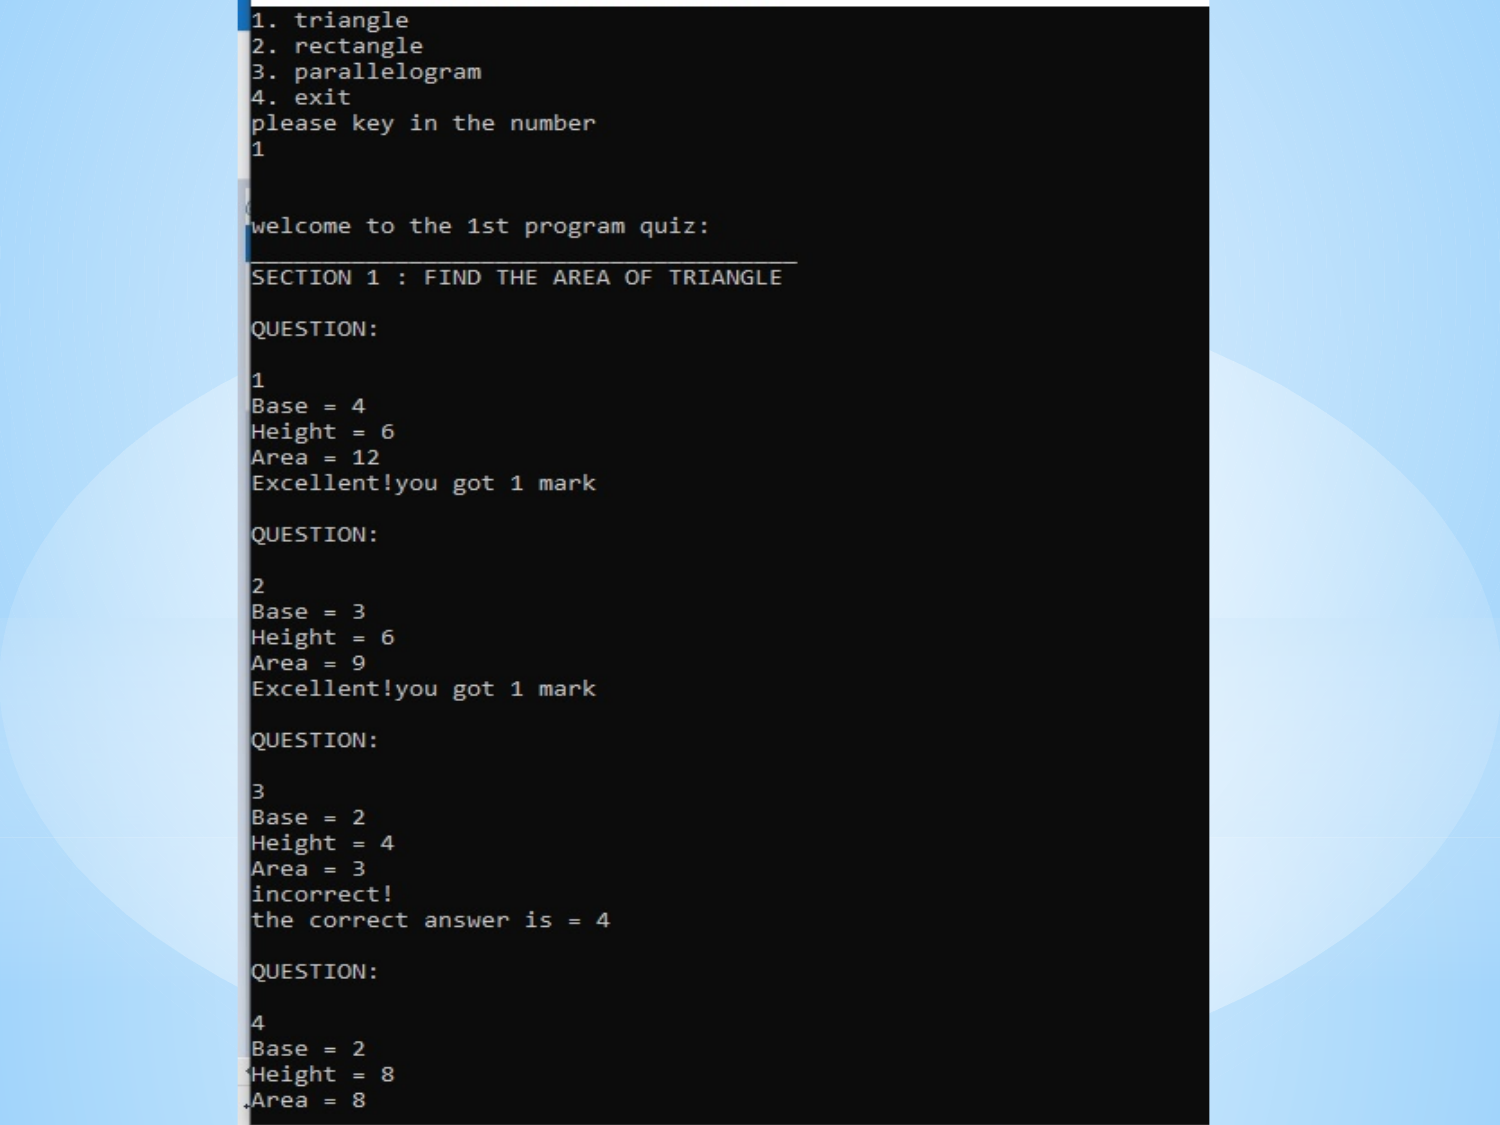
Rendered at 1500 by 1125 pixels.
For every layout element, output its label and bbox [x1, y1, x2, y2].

picture [237, 0, 1210, 1125]
